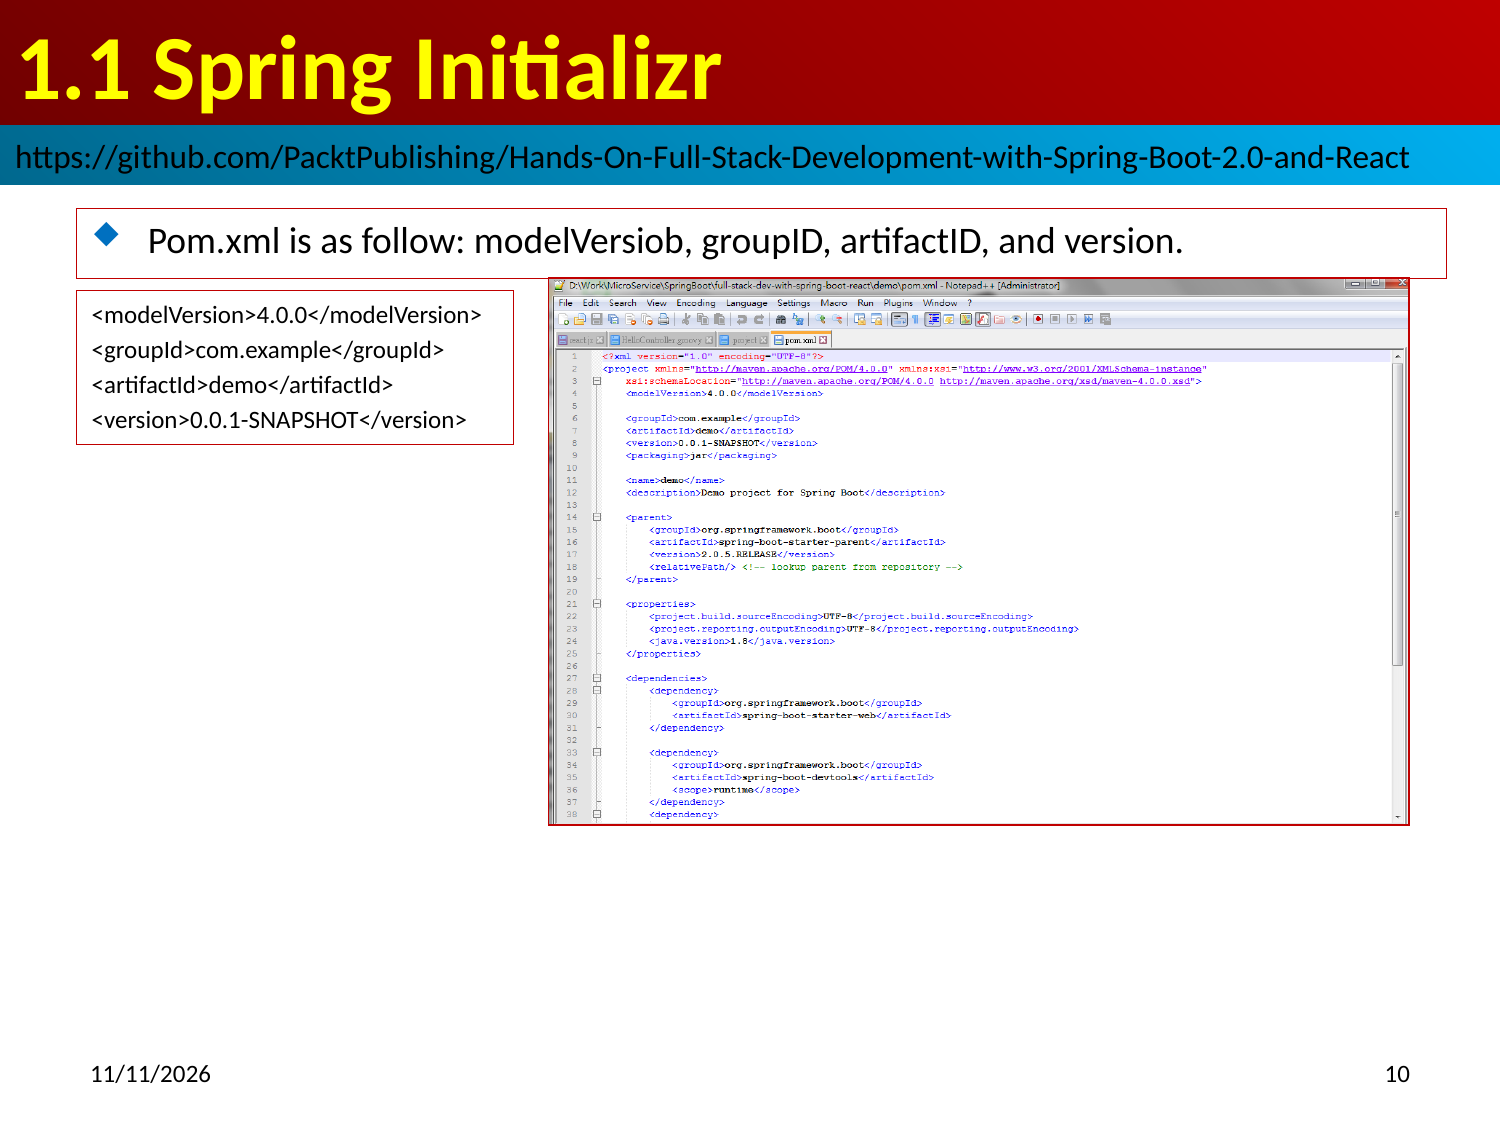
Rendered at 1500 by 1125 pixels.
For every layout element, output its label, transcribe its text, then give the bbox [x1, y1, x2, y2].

text_box <modelVersion>4.0.0</modelVersion> <groupId>com.example</groupId> <artifactId>demo</artifactId> <version>0.0.1-SNAPSHOT</version> [76, 290, 514, 445]
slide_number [75, 1042, 425, 1103]
title 1.1 Spring Initializr [0, 0, 1500, 125]
picture [548, 278, 1409, 825]
text_box https://github.com/PacktPublishing/Hands-On-Full-Stack-Development-with-Spring-Boot-2.0-and-React [0, 125, 1500, 185]
slide_number 10 [1074, 1042, 1425, 1103]
subtitle Pom.xml is as follow: modelVersiob, groupID, artifactID, and version. [76, 208, 1447, 279]
